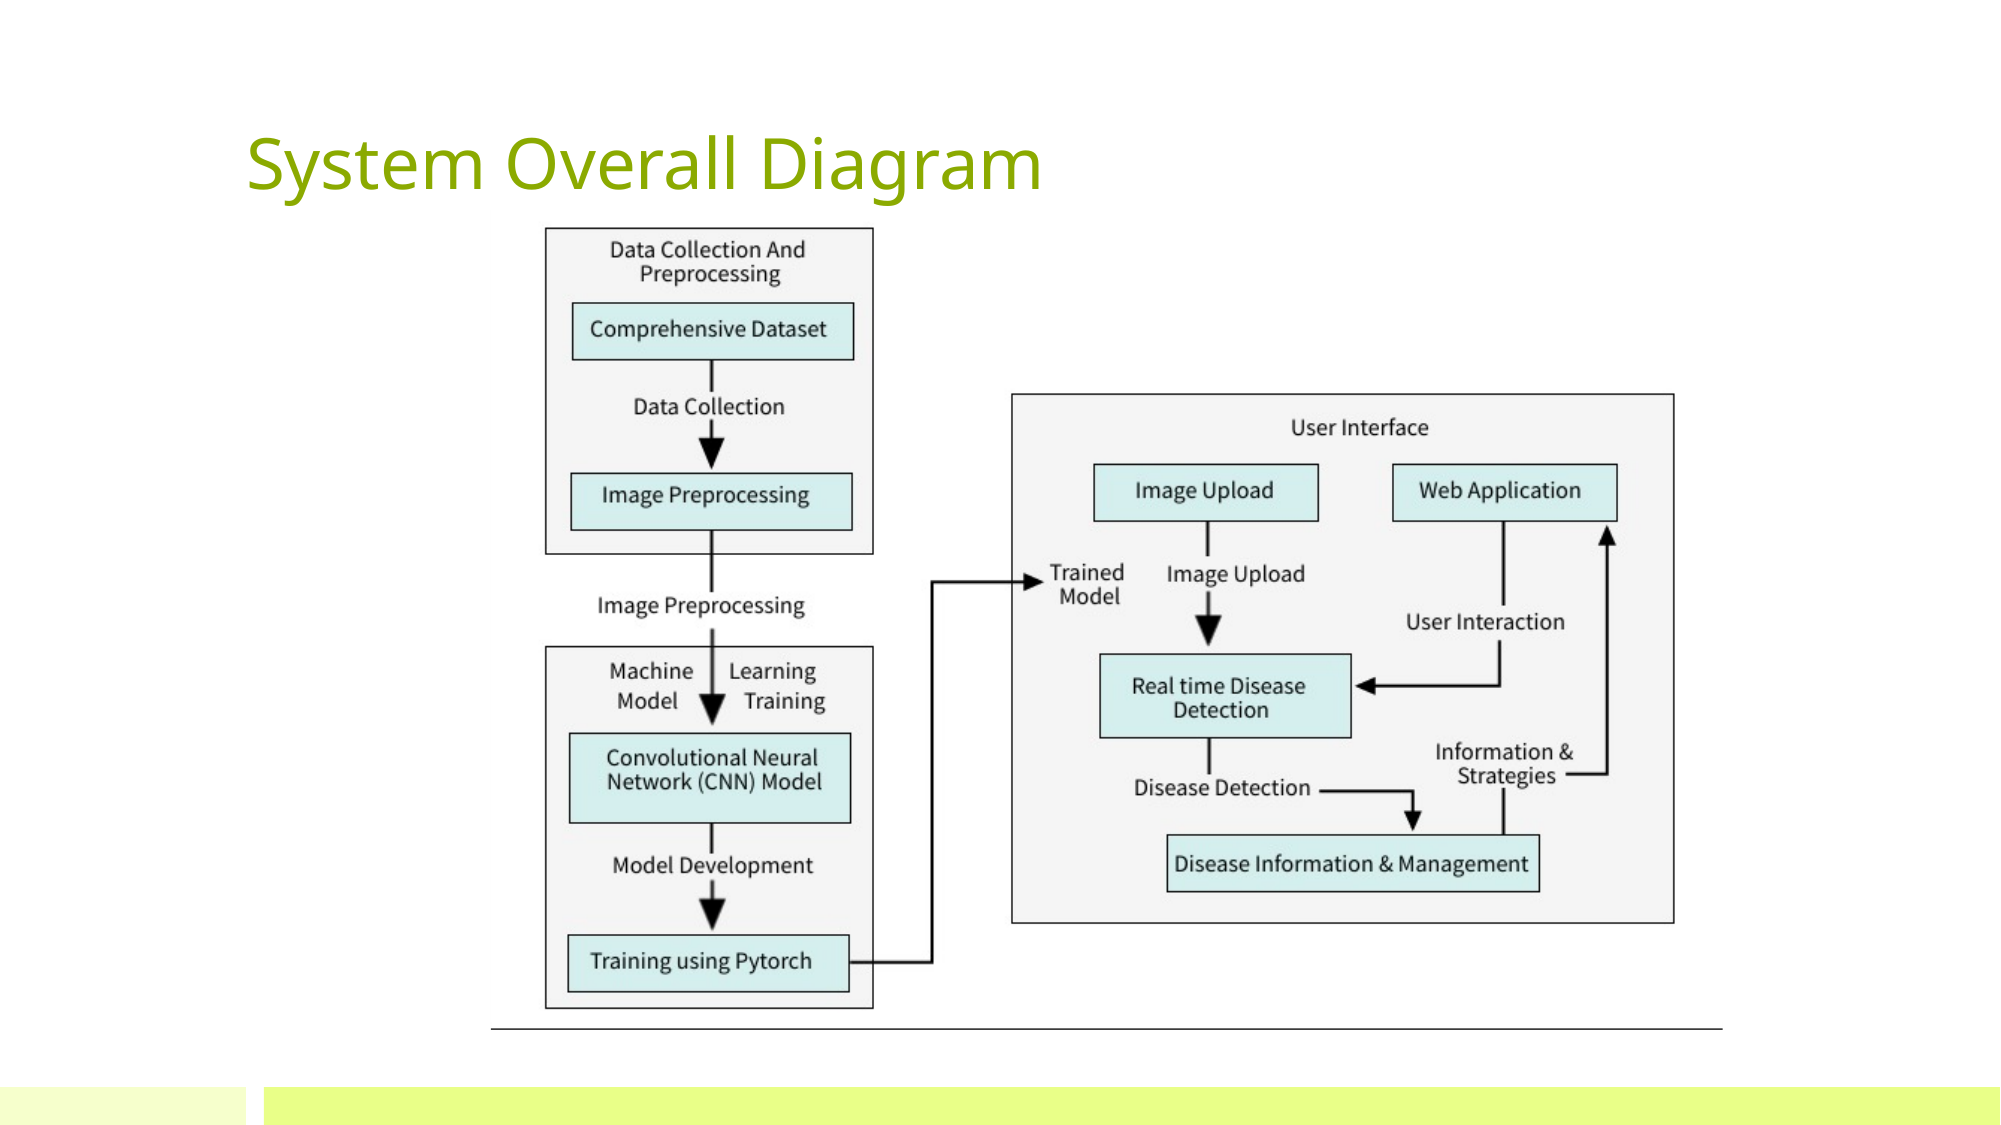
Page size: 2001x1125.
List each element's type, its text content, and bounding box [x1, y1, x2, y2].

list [490, 210, 1723, 1030]
title System Overall Diagram [231, 16, 1769, 211]
